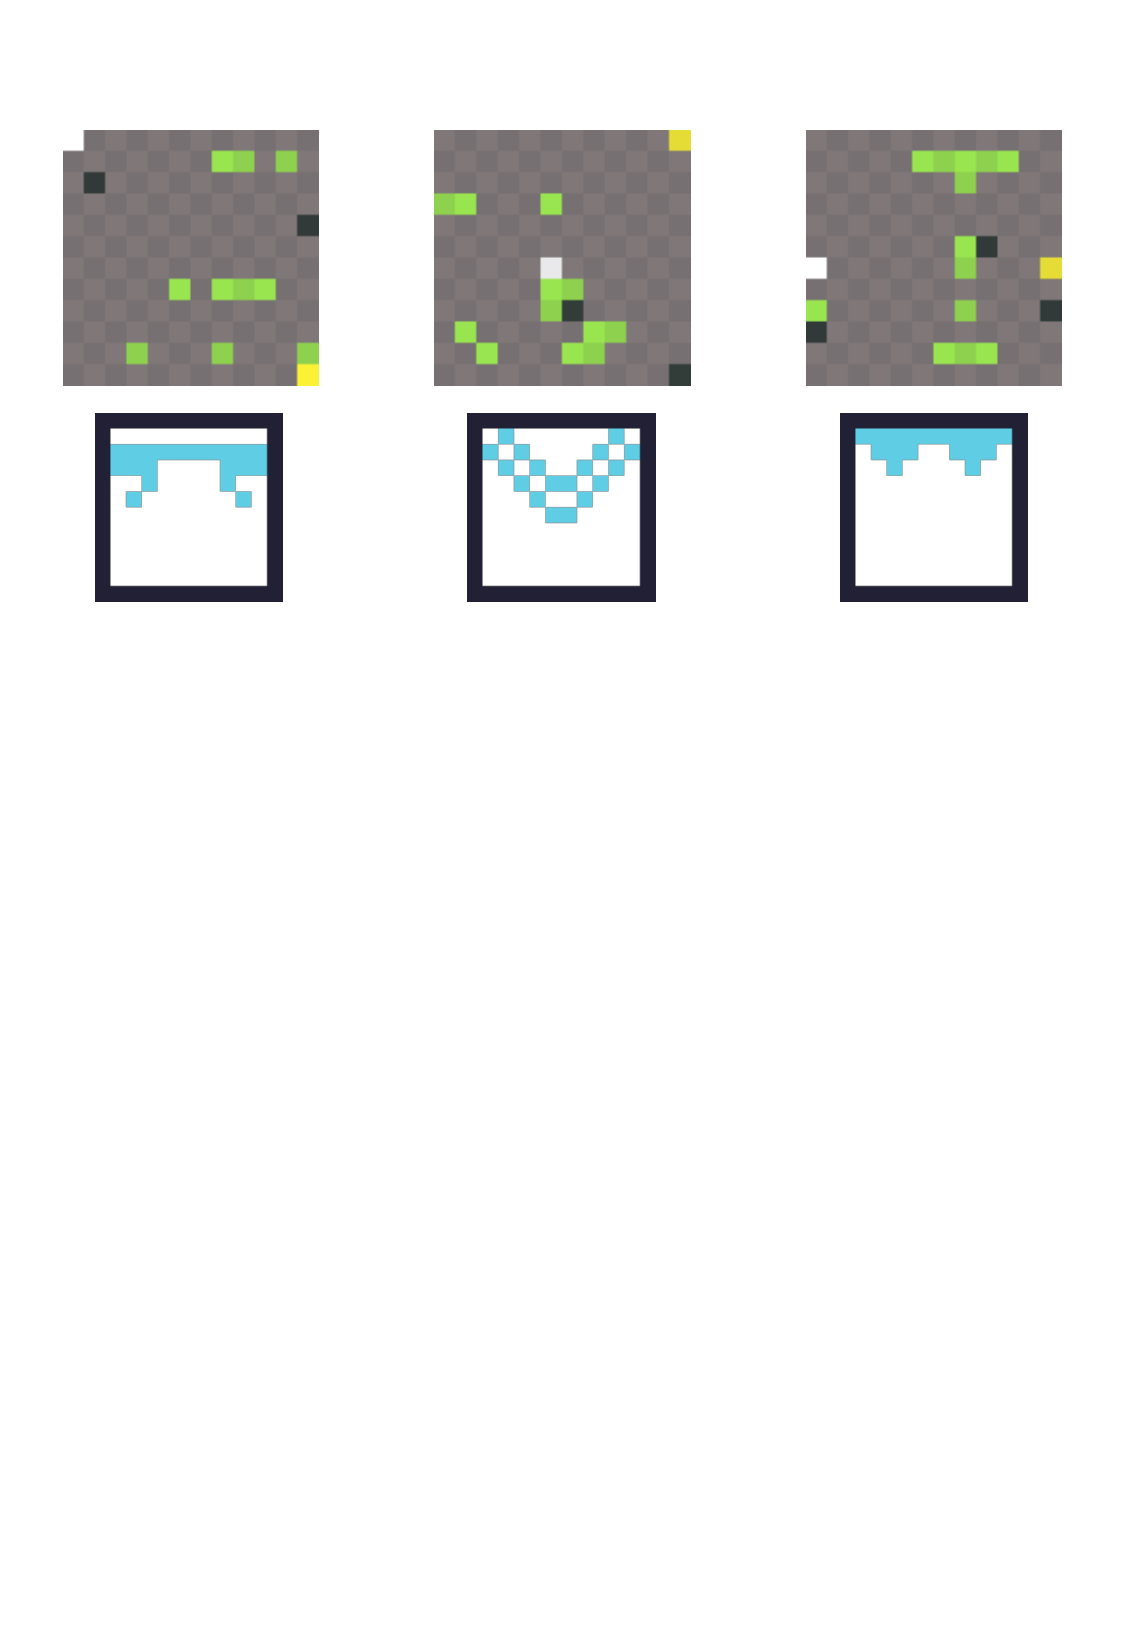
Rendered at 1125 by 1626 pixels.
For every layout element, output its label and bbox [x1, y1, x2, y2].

picture [94, 413, 284, 602]
picture [62, 129, 319, 386]
picture [839, 413, 1029, 602]
picture [467, 413, 656, 602]
picture [805, 129, 1063, 386]
picture [434, 129, 691, 386]
